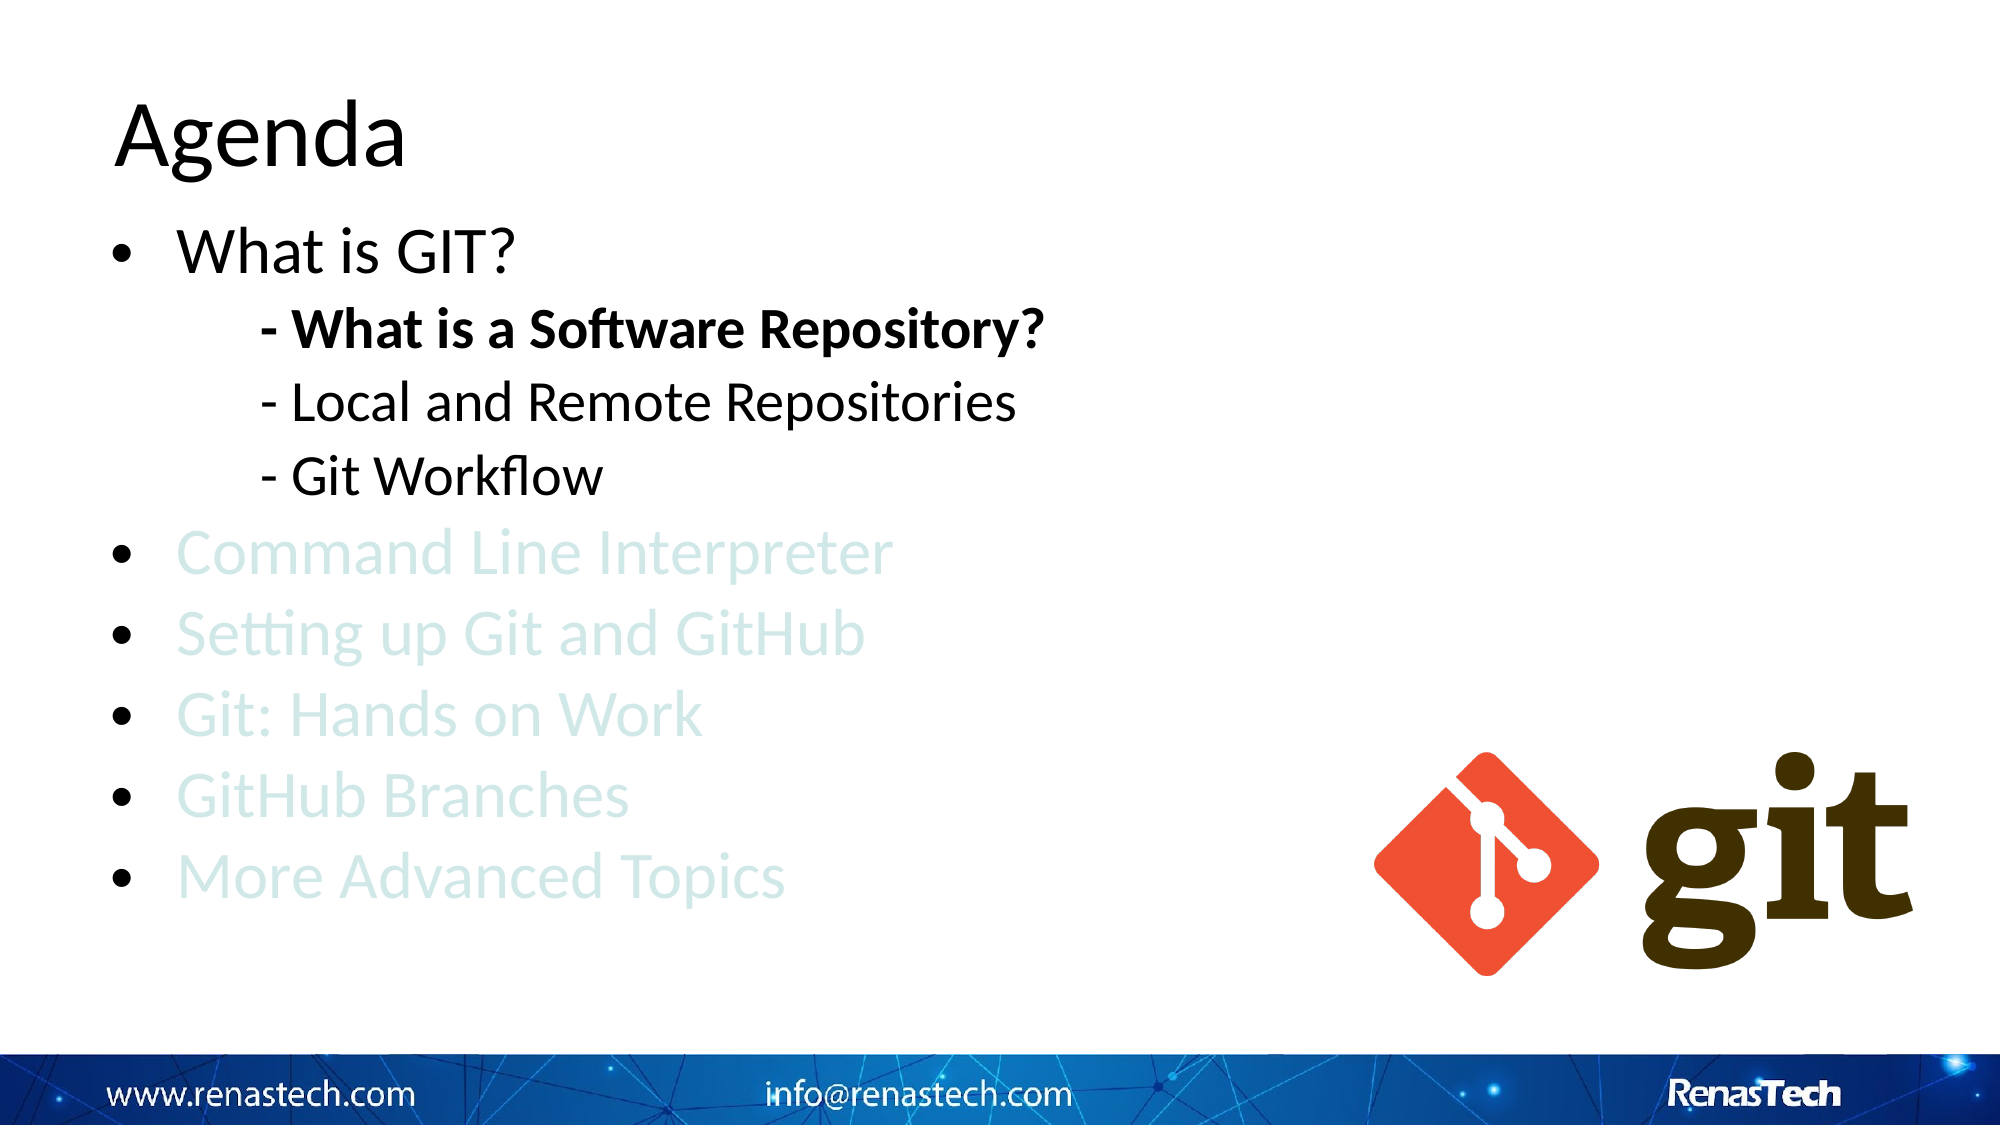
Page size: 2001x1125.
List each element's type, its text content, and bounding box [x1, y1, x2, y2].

picture [1374, 752, 1914, 976]
text_box Agenda [99, 59, 1875, 222]
text_box What is GIT? - What is a Software Repository? - Local and Remote Repositories - Git Workflow Command Line Interpreter Setting up Git and GitHub Git: Hands on Work GitHub Branches More Advanced Topics [86, 218, 1863, 1054]
picture [0, 1054, 2000, 1125]
